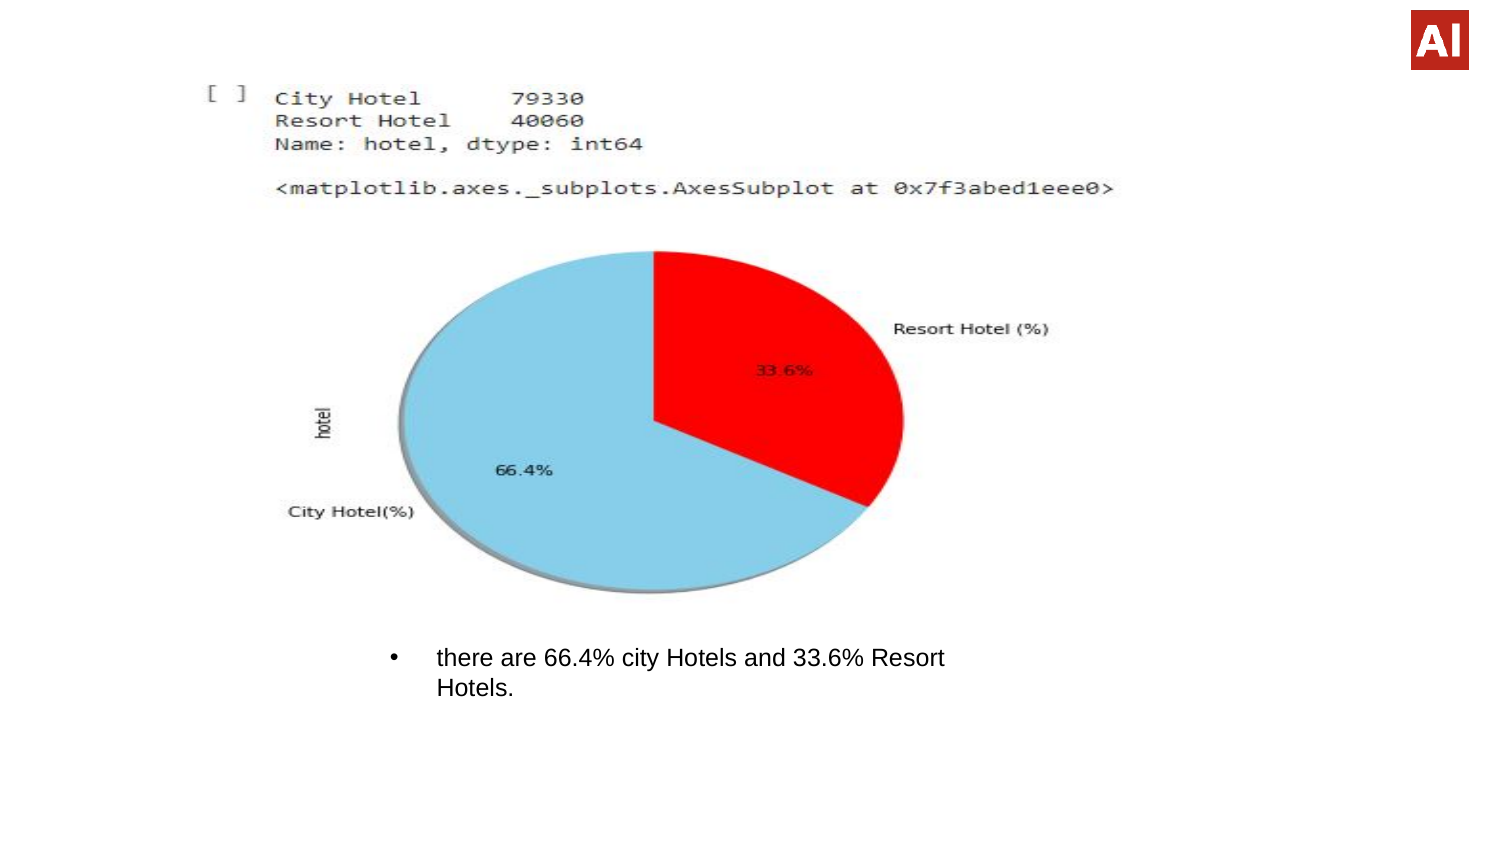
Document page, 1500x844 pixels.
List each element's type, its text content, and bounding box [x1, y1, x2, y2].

picture [187, 84, 1238, 635]
text_box there are 66.4% city Hotels and 33.6% Resort Hotels. [375, 643, 1000, 739]
picture [1411, 10, 1469, 70]
